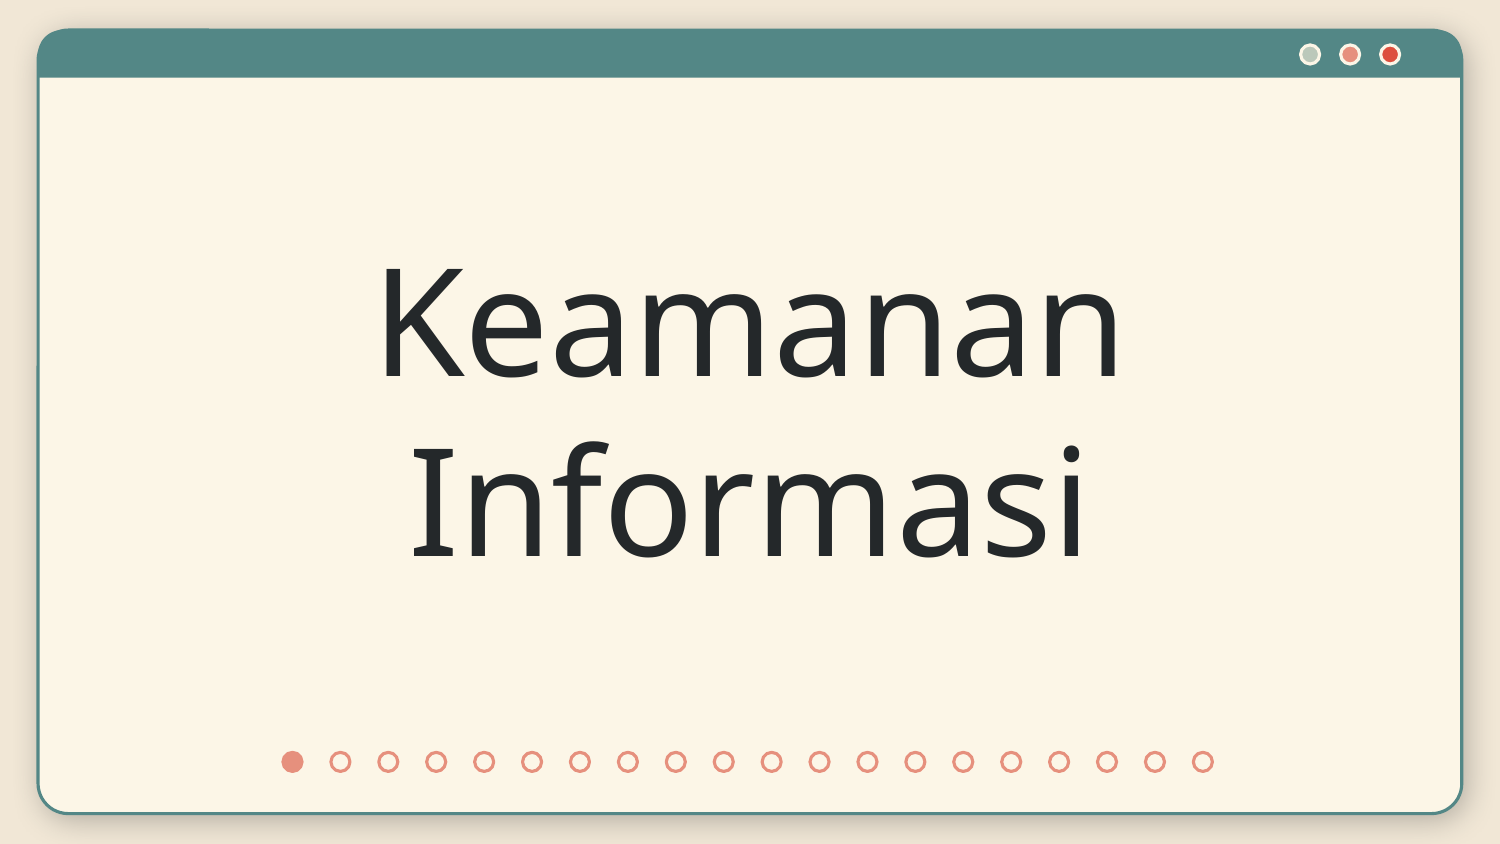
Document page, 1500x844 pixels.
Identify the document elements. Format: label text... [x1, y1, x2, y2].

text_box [282, 752, 1213, 772]
title Keamanan Informasi [285, 256, 1215, 602]
